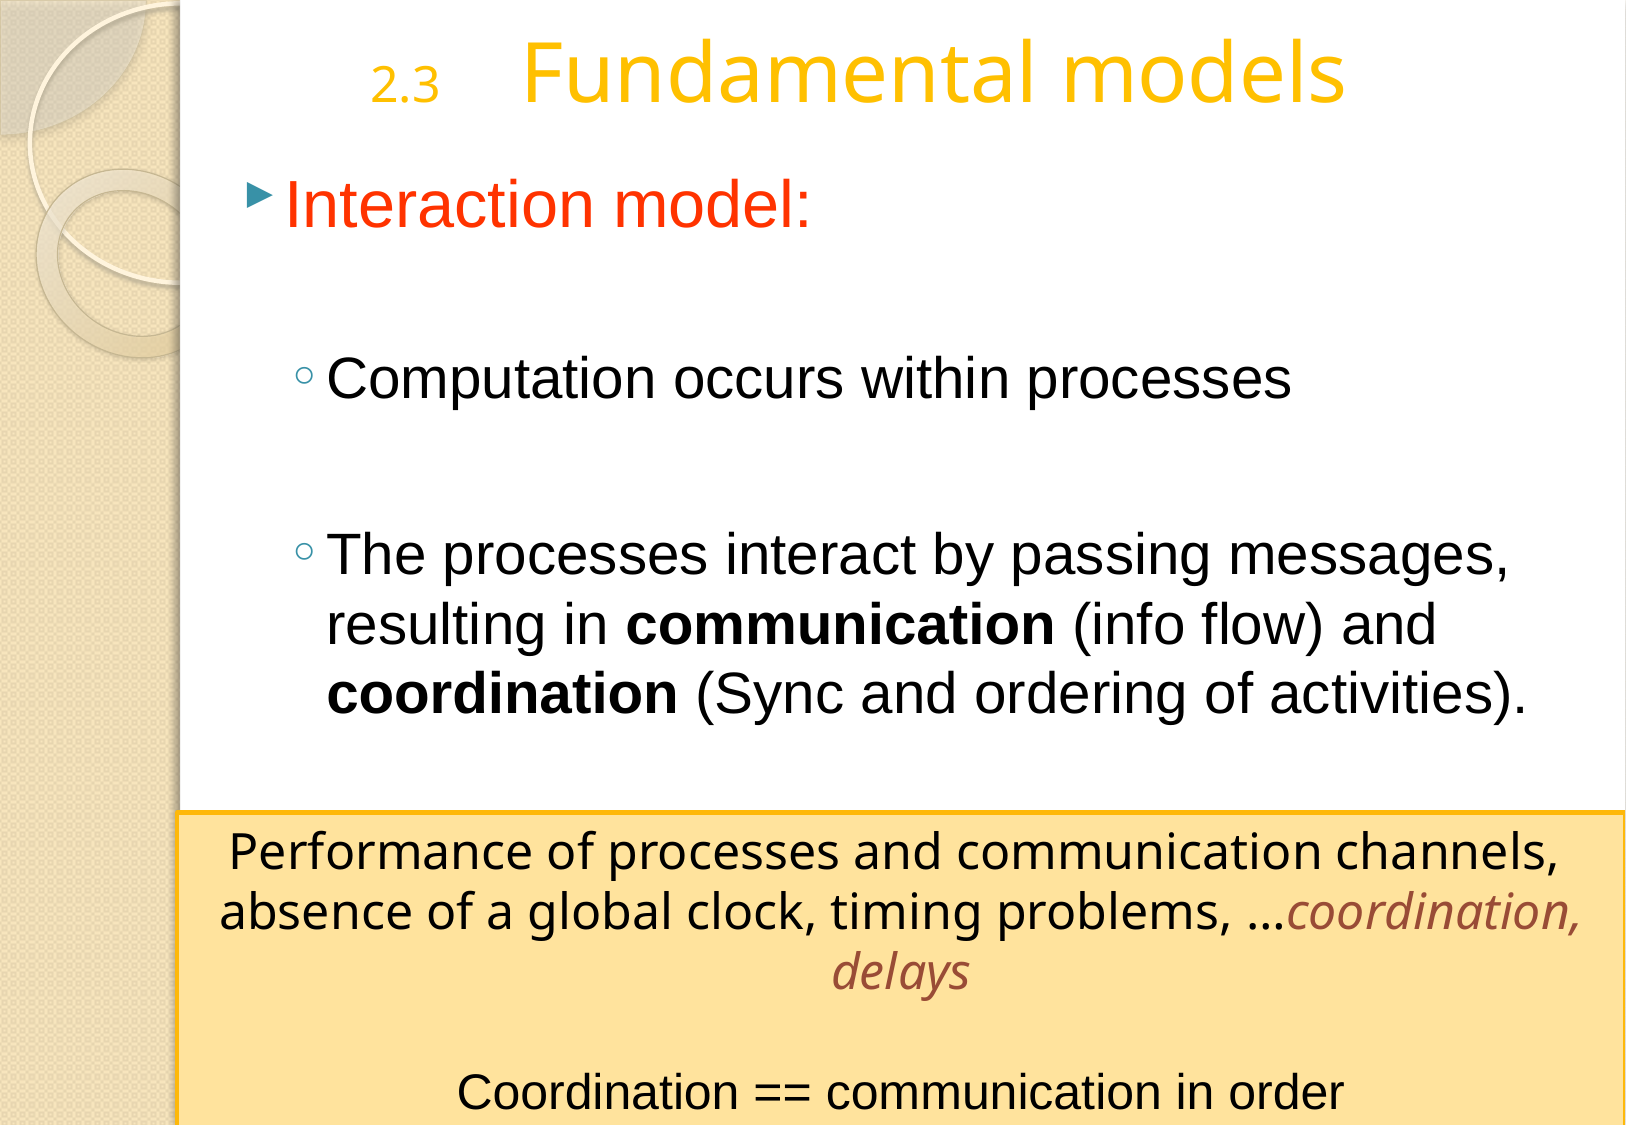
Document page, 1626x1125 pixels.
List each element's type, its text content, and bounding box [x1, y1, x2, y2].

text_box Performance of processes and communication channels, absence of a global clock, timing problems, …coordination, delays Coordination == communication in order [175, 810, 1625, 1125]
list Interaction model: Computation occurs within processes The processes interact by passing messages, resulting in communication (info flow) and coordination (Sync and ordering of activities). [209, 152, 1625, 810]
title 2.3 Fundamental models [168, 0, 1550, 138]
